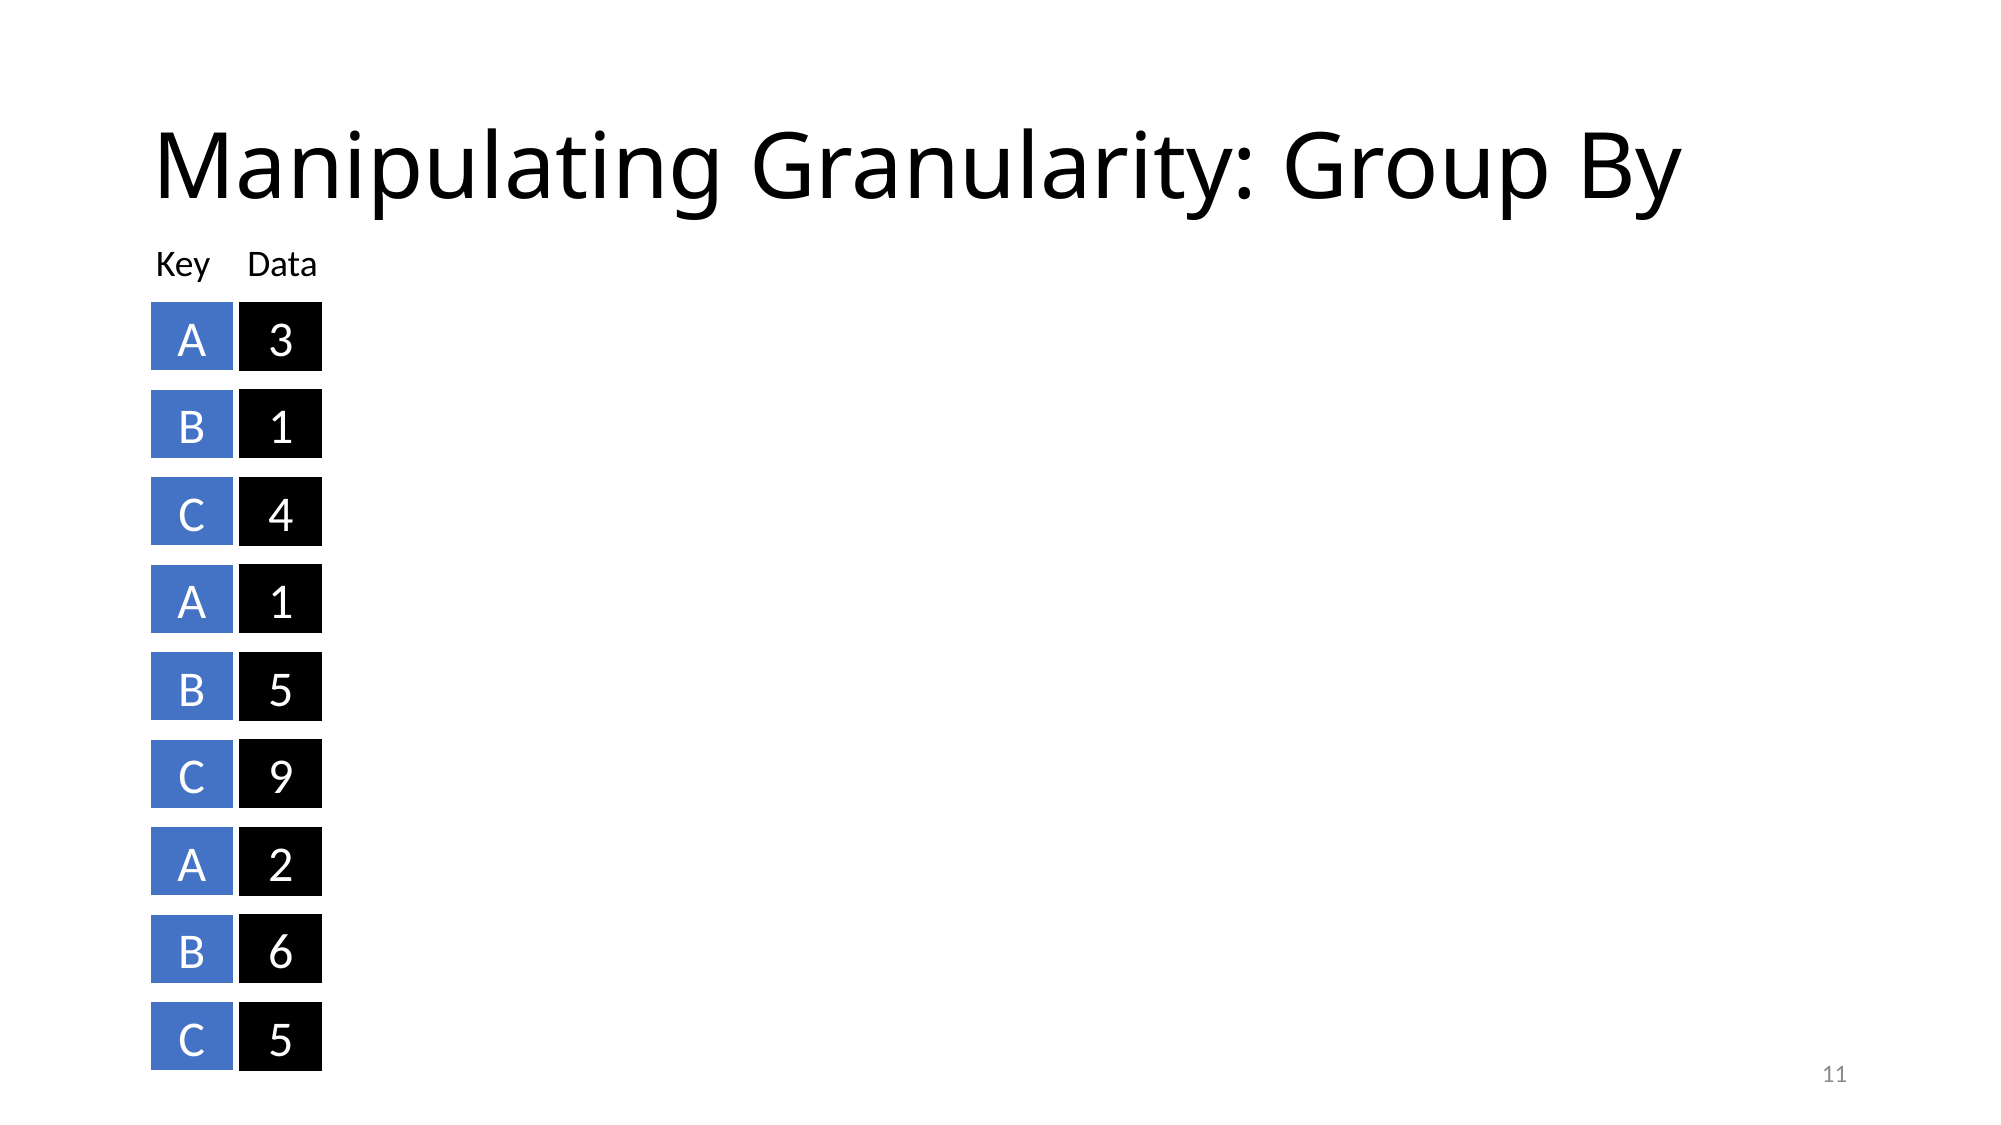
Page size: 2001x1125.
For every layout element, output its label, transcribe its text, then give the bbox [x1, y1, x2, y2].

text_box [151, 390, 322, 458]
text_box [151, 740, 322, 808]
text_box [151, 565, 322, 633]
text_box Key [141, 231, 226, 292]
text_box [151, 915, 322, 983]
slide_number 11 [1412, 1042, 1863, 1103]
title Manipulating Granularity: Group By [137, 59, 1863, 278]
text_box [151, 477, 322, 545]
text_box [151, 1002, 322, 1070]
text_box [151, 827, 322, 895]
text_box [151, 652, 322, 720]
text_box Data [232, 231, 333, 292]
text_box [151, 302, 322, 370]
